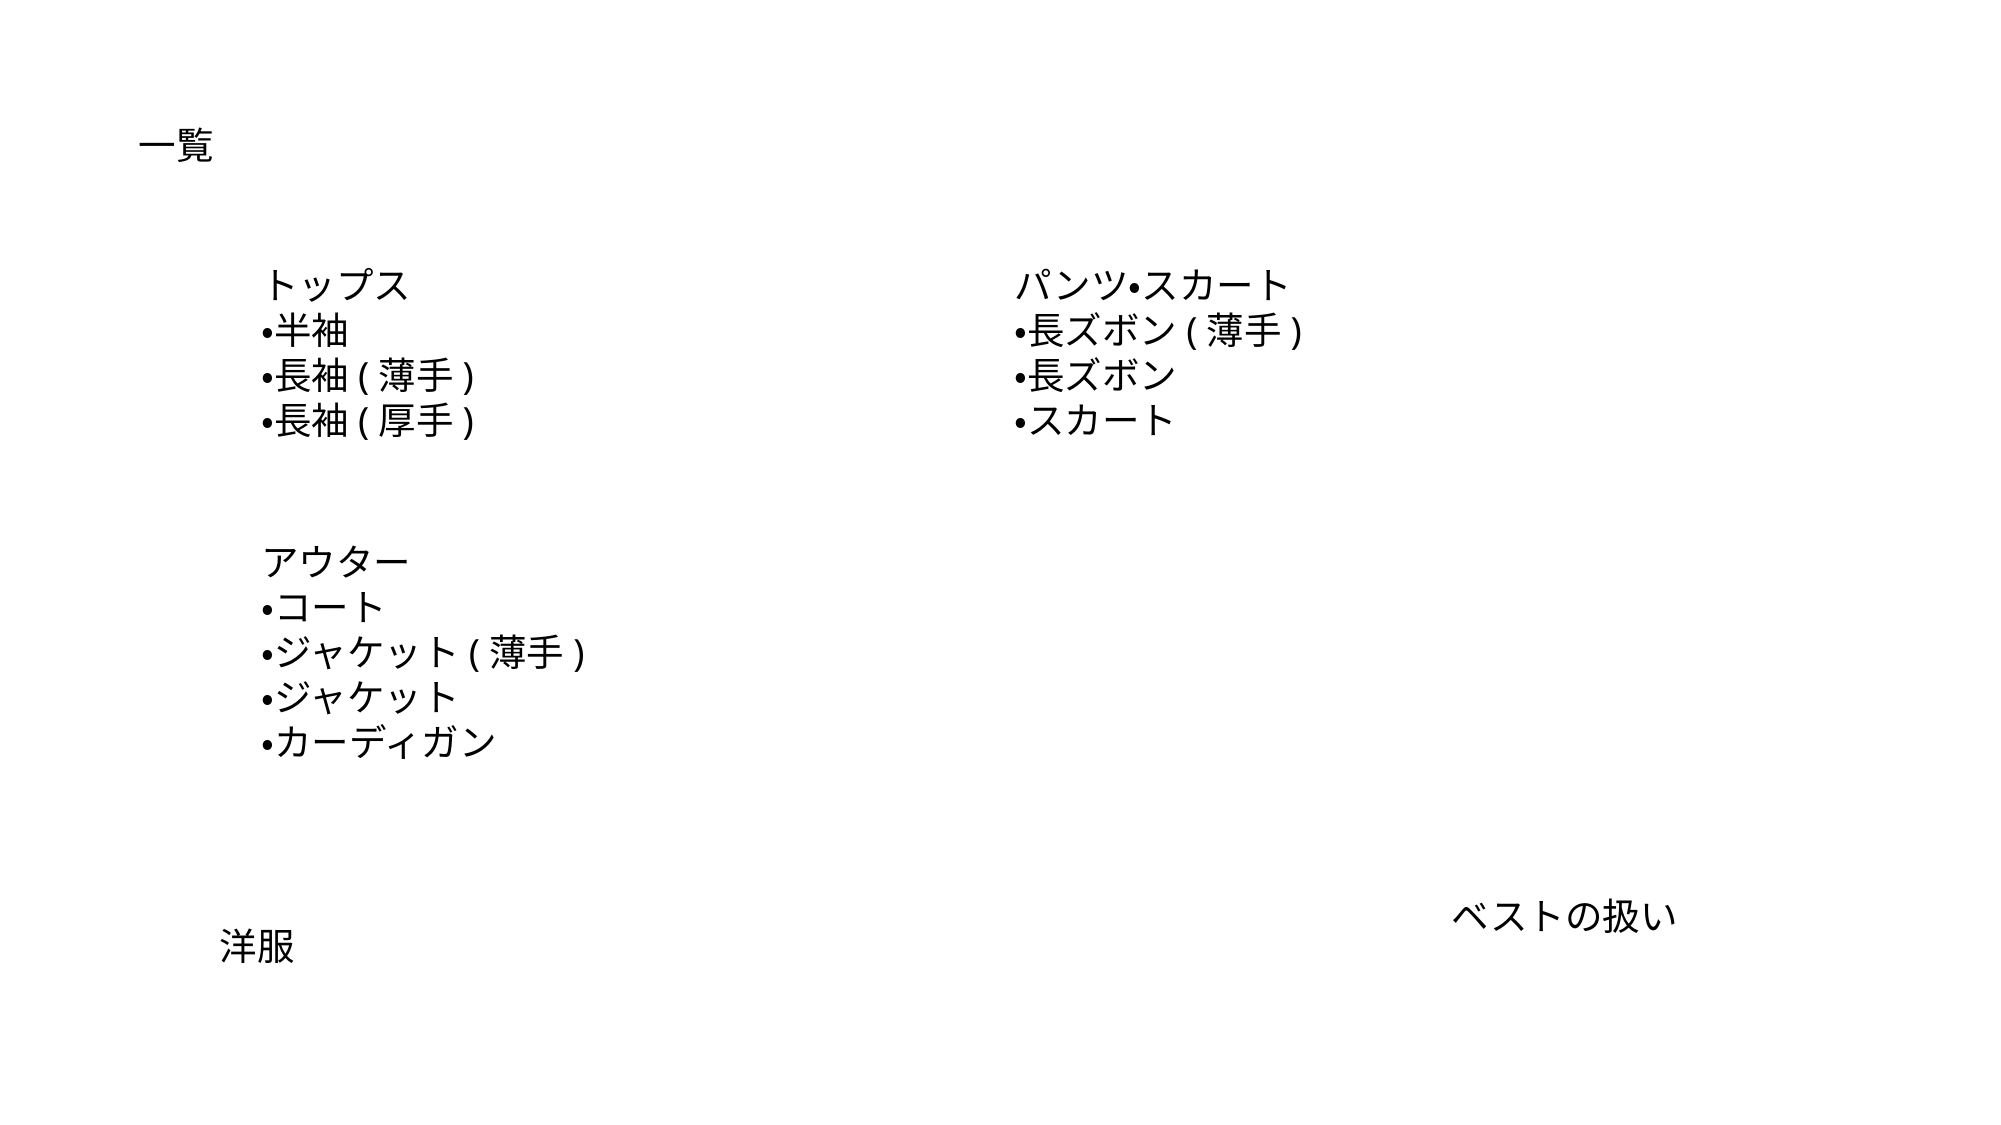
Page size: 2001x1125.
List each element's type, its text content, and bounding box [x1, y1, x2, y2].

text_box ベストの扱い [1437, 885, 1875, 945]
text_box パンツ・スカート ・長ズボン(薄手) ・長ズボン ・スカート [999, 254, 1347, 450]
text_box アウター ・コート ・ジャケット(薄手) ・ジャケット ・カーディガン [246, 531, 649, 772]
text_box 一覧 [124, 114, 570, 175]
text_box トップス ・半袖 ・長袖(薄手) ・長袖(厚手) [246, 254, 955, 450]
text_box 洋服 [204, 915, 1384, 976]
